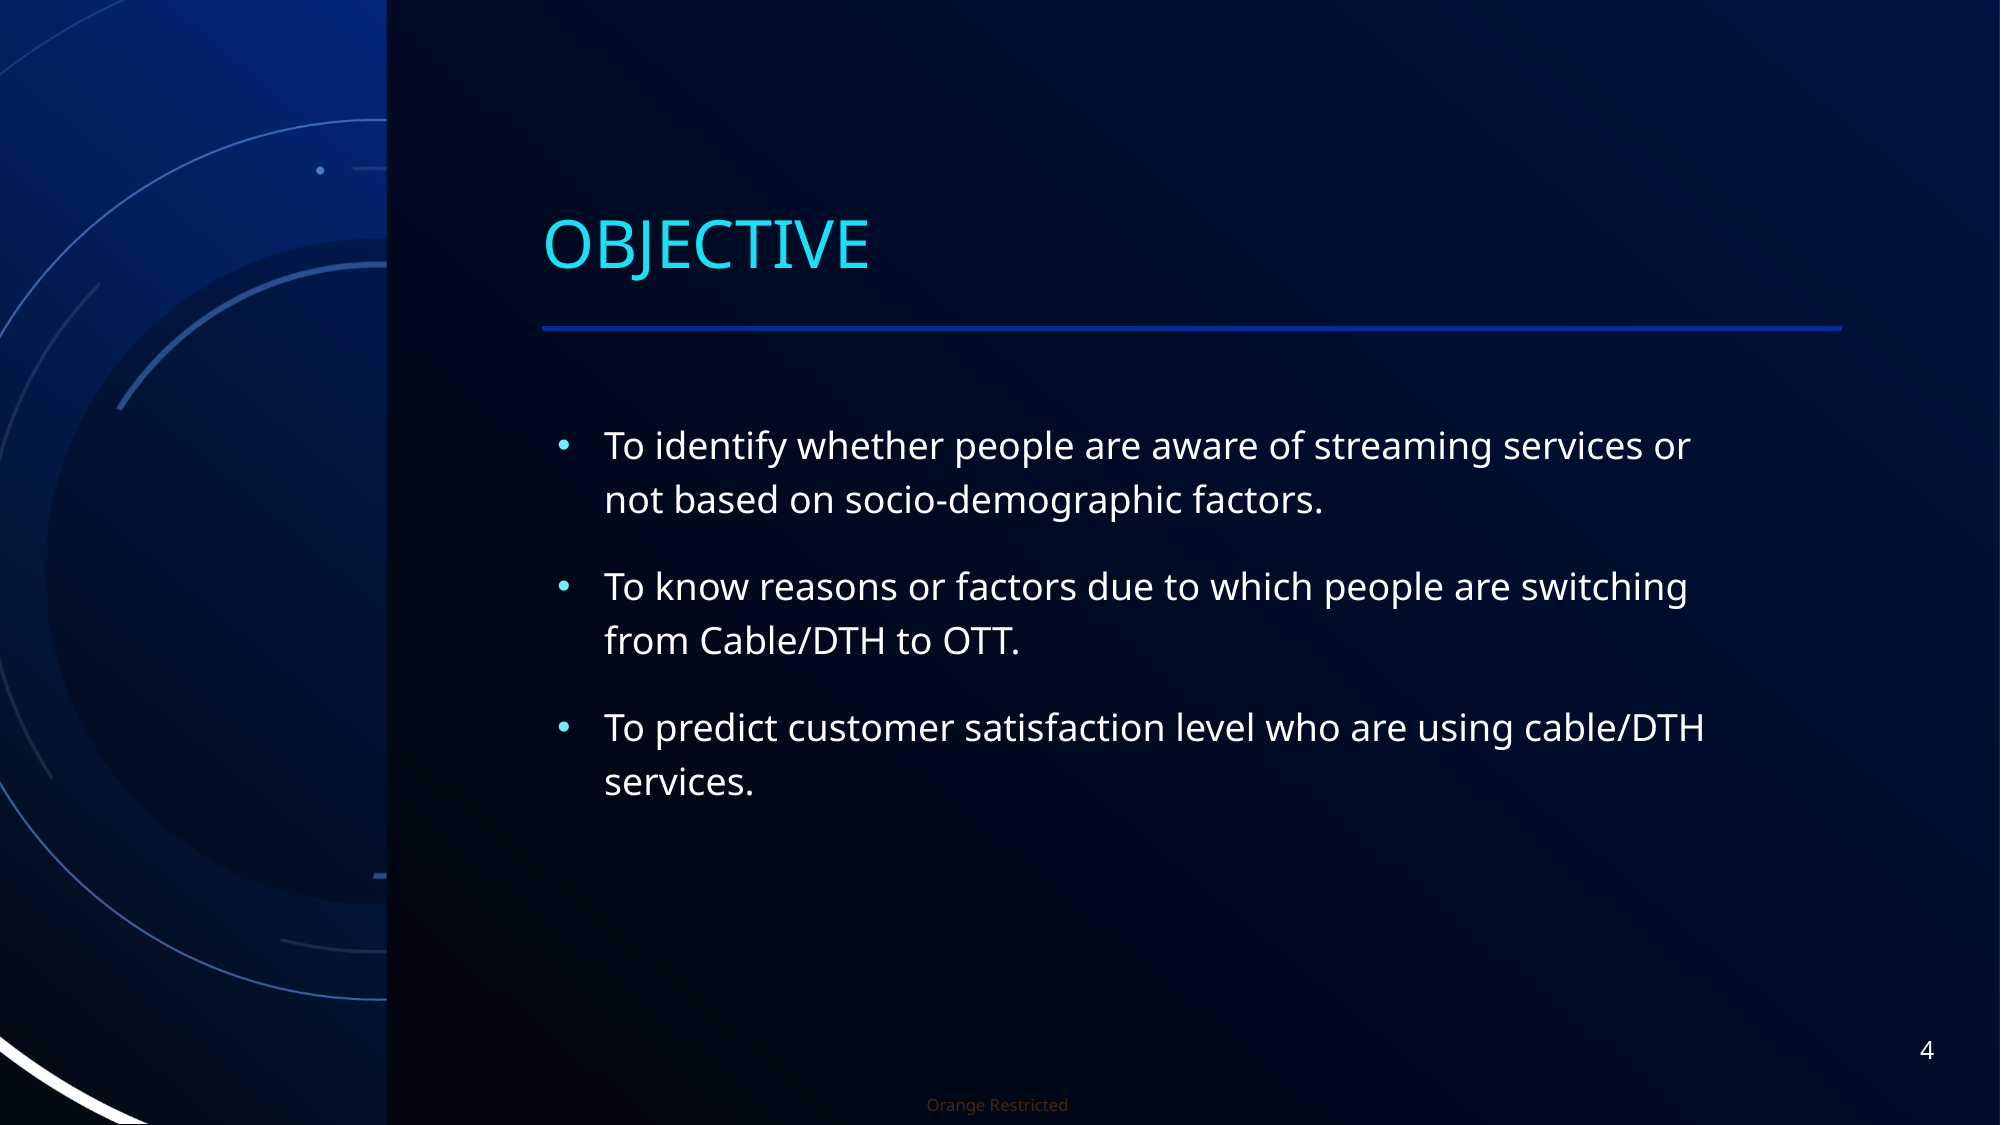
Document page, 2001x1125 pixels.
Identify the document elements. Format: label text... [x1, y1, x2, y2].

slide_number 4 [1499, 1021, 1950, 1082]
picture [0, 0, 387, 1124]
list To identify whether people are aware of streaming services or not based on socio-demographic factors. To know reasons or factors due to which people are switching from Cable/DTH to OTT. To predict customer satisfaction level who are using cable/DTH services. [542, 405, 1760, 1067]
title objective [542, 18, 1760, 291]
